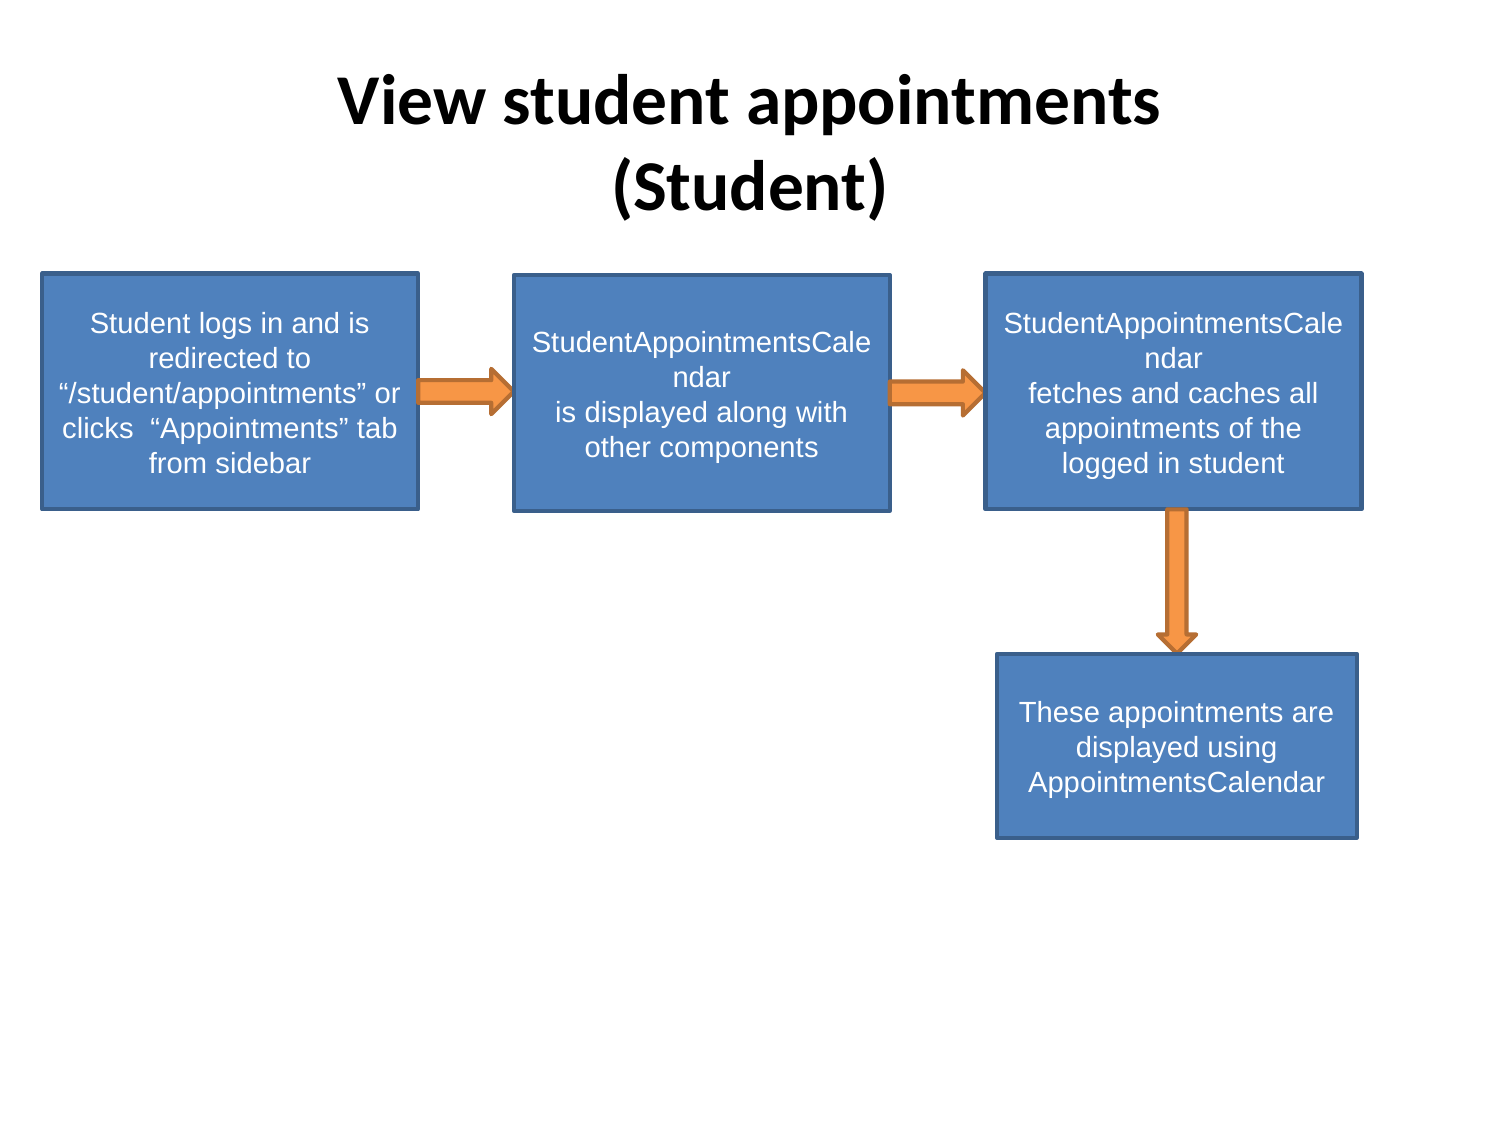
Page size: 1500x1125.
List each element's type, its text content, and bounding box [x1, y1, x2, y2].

text_box StudentAppointmentsCalendar fetches and caches all appointments of the logged in student [983, 271, 1364, 511]
title View student appointments (Student) [75, 45, 1425, 233]
text_box [416, 366, 512, 417]
text_box [1155, 507, 1199, 652]
text_box StudentAppointmentsCalendar is displayed along with other components [512, 273, 892, 513]
text_box [887, 368, 983, 418]
text_box Student logs in and is redirected to “/student/appointments” or clicks “Appointments” tab from sidebar [40, 271, 420, 511]
text_box These appointments are displayed using AppointmentsCalendar [995, 652, 1359, 840]
